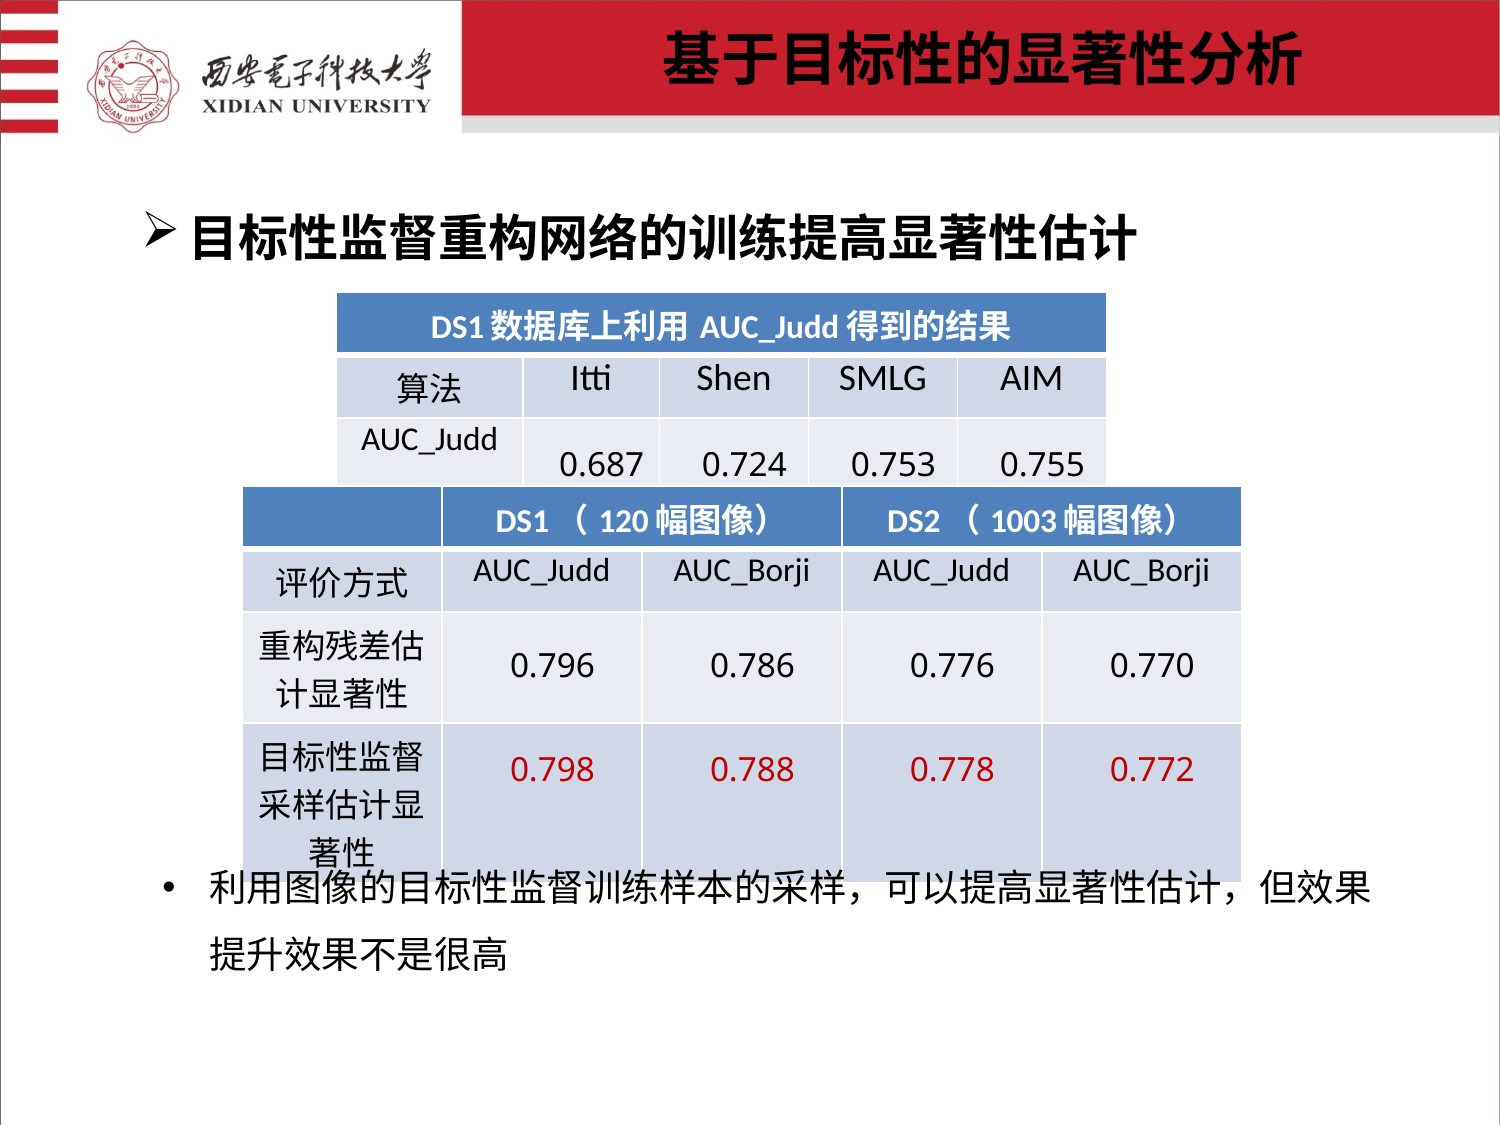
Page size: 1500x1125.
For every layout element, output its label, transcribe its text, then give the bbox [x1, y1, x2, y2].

table_cell 0.770 [1043, 613, 1241, 722]
table_cell AUC_Judd [843, 552, 1041, 611]
table_cell 0.687 [524, 419, 659, 485]
table_header [243, 487, 441, 546]
table_cell AUC_Borji [1043, 552, 1241, 611]
table_header DS1（120幅图像） [443, 487, 841, 546]
table_cell 0.776 [843, 613, 1041, 722]
table_cell 0.786 [643, 613, 841, 722]
table_cell 0.724 [660, 419, 808, 485]
table_header DS2（1003幅图像） [843, 487, 1241, 546]
table_cell 目标性监督采样估计显著性 [243, 724, 441, 834]
table_cell 0.796 [443, 613, 641, 722]
text_box 利用图像的目标性监督训练样本的采样，可以提高显著性估计，但效果提升效果不是很高 [147, 834, 1388, 984]
table_cell AUC_Judd [337, 419, 522, 485]
title 基于目标性的显著性分析 [466, 0, 1500, 114]
table_cell 重构残差估计显著性 [243, 613, 441, 722]
table_cell 0.755 [958, 419, 1106, 485]
table_cell 0.778 [843, 724, 1041, 834]
table_cell AUC_Judd [443, 552, 641, 611]
text_box 目标性监督重构网络的训练提高显著性估计 [126, 168, 1223, 274]
table_header DS1数据库上利用AUC_Judd得到的结果 [337, 293, 1106, 352]
table_cell 0.798 [443, 724, 641, 834]
table_cell 0.788 [643, 724, 841, 834]
picture [0, 0, 1500, 1125]
table_cell 0.753 [809, 419, 957, 485]
table_cell 算法 [337, 358, 522, 417]
table_cell AUC_Borji [643, 552, 841, 611]
table_cell 0.772 [1043, 724, 1241, 834]
table_cell AIM [958, 358, 1106, 417]
table_cell 评价方式 [243, 552, 441, 611]
table_cell SMLG [809, 358, 957, 417]
table_cell Itti [524, 358, 659, 417]
table_cell Shen [660, 358, 808, 417]
